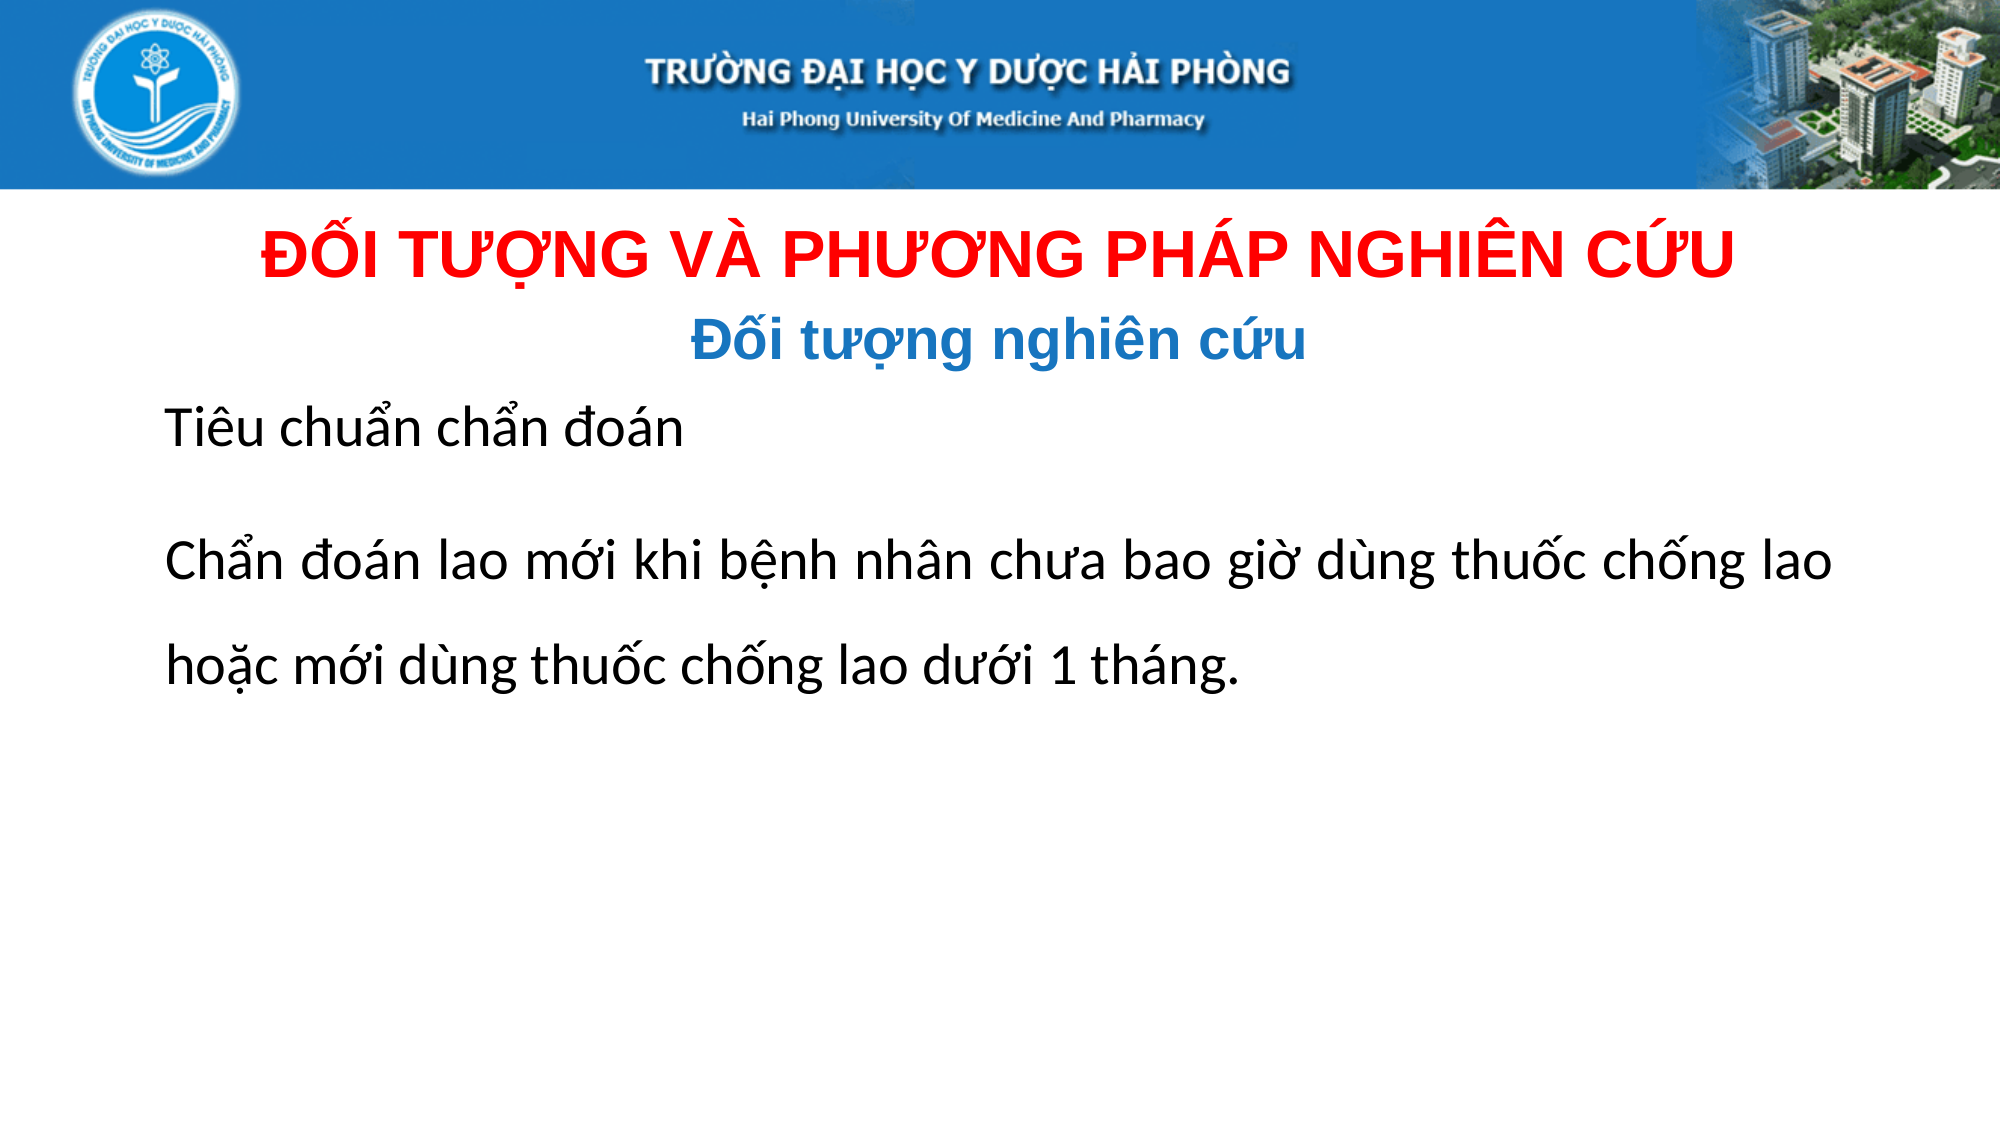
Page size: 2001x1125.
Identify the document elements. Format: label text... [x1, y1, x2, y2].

list Chẩn đoán lao mới khi bệnh nhân chưa bao giờ dùng thuốc chống lao hoặc mới dùng thuốc chống lao dưới 1 tháng. [150, 478, 1850, 1069]
text_box Tiêu chuẩn chẩn đoán [150, 380, 1850, 466]
picture [0, 0, 2000, 191]
text_box Đối tượng nghiên cứu [150, 299, 1850, 380]
text_box ĐỐI TƯỢNG VÀ PHƯƠNG PHÁP NGHIÊN CỨU [150, 203, 1850, 299]
